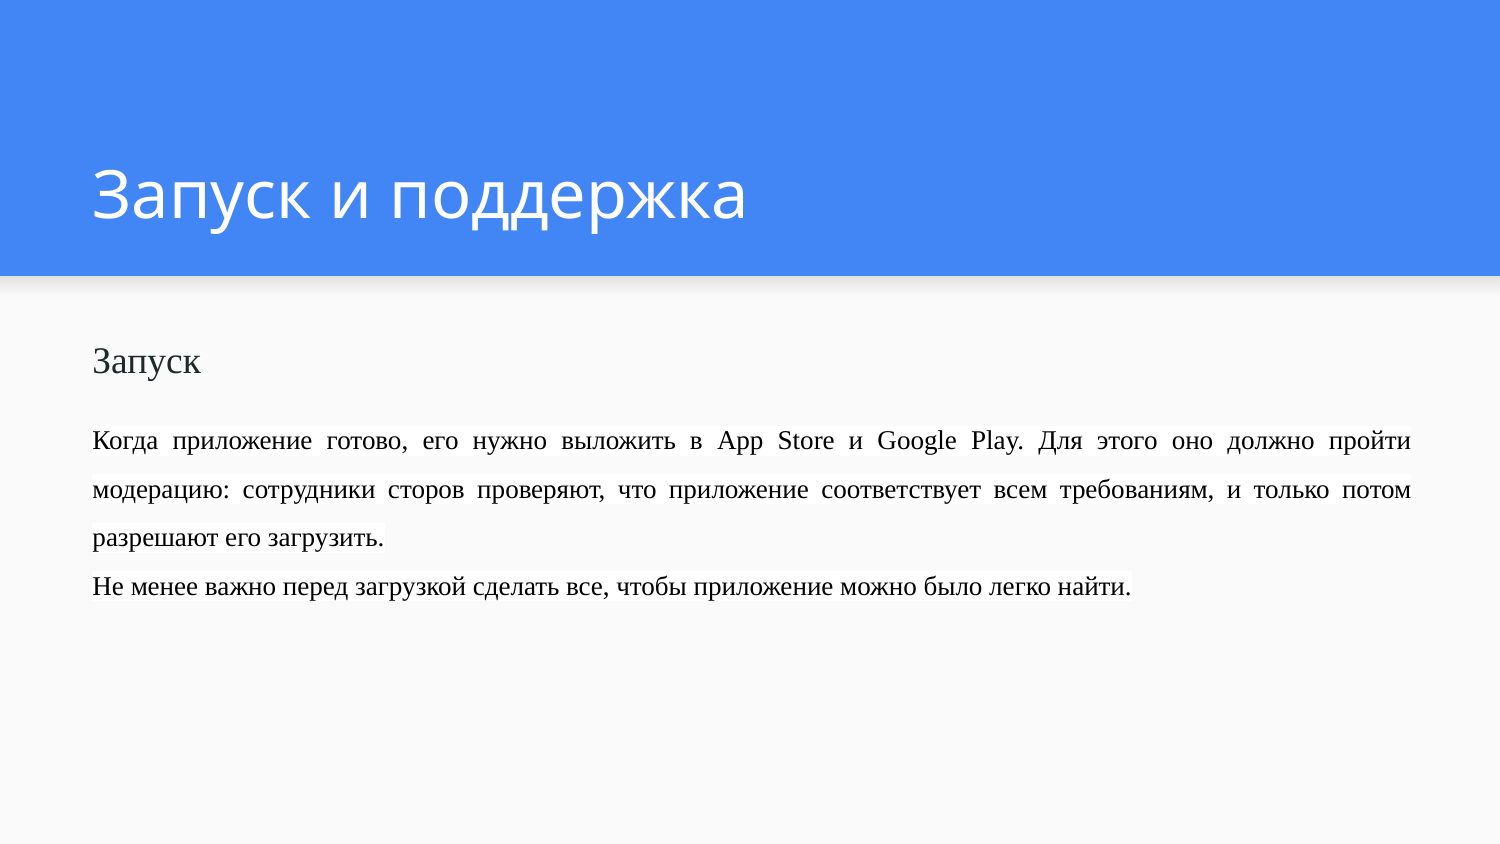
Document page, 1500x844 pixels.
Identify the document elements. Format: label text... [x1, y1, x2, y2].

list Запуск Когда приложение готово, его нужно выложить в App Store и Google Play. Для этого оно должно пройти модерацию: сотрудники сторов проверяют, что приложение соответствует всем требованиям, и только потом разрешают его загрузить. Не менее важно перед загрузкой сделать все, чтобы приложение можно было легко найти. [77, 314, 1427, 760]
title Запуск и поддержка [77, 121, 1427, 248]
